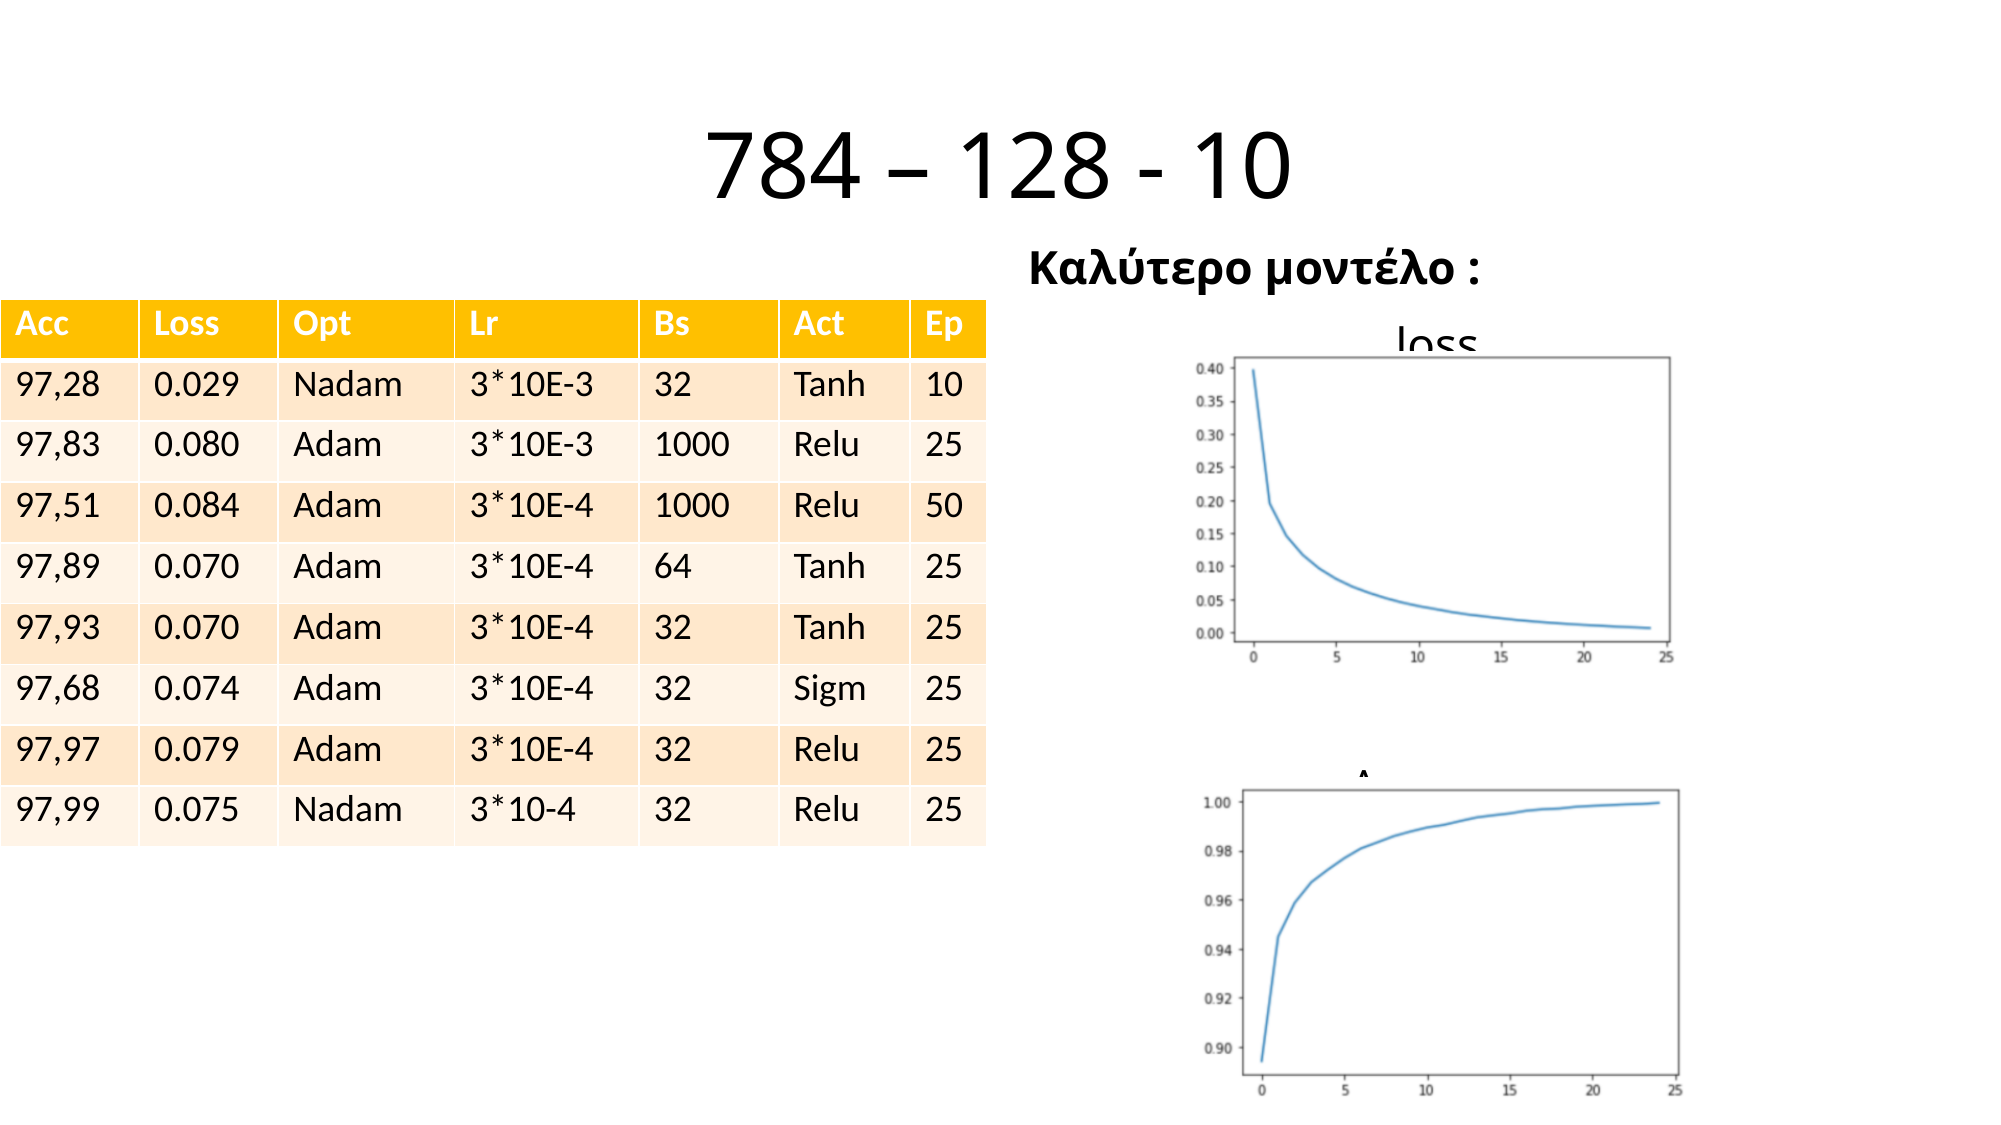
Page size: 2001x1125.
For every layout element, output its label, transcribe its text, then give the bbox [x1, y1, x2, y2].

table_cell 97,28 [1, 363, 138, 420]
table_cell Tanh [780, 544, 909, 603]
table_cell 97,89 [1, 544, 138, 603]
table_cell 32 [640, 363, 778, 420]
table_header Loss [140, 300, 277, 358]
table_header Opt [279, 300, 454, 358]
list Καλύτερο μοντέλο : loss Accuracy [1012, 232, 1863, 1014]
table_cell 1000 [640, 422, 778, 481]
table_cell Adam [279, 604, 454, 664]
table_cell 97,51 [1, 483, 138, 542]
table_cell 0.079 [140, 726, 277, 785]
table_cell Sigm [780, 665, 909, 724]
table_header Lr [455, 300, 638, 358]
table_cell 25 [911, 665, 986, 724]
table_cell 3*10E-4 [455, 483, 638, 542]
table_cell 3*10E-3 [455, 363, 638, 420]
table_cell 97,93 [1, 604, 138, 664]
table_cell 97,99 [1, 787, 138, 846]
table_cell Nadam [279, 787, 454, 846]
table_cell 25 [911, 726, 986, 785]
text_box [1193, 351, 1682, 667]
table_cell 1000 [640, 483, 778, 542]
table_cell Adam [279, 483, 454, 542]
table_cell 3*10-4 [455, 787, 638, 846]
table_cell 32 [640, 726, 778, 785]
table_cell Adam [279, 544, 454, 603]
table_cell Adam [279, 422, 454, 481]
table_cell Tanh [780, 363, 909, 420]
table_cell 3*10E-4 [455, 544, 638, 603]
table_cell 3*10E-4 [455, 665, 638, 724]
table_cell 3*10E-3 [455, 422, 638, 481]
table_cell Relu [780, 422, 909, 481]
table_cell 64 [640, 544, 778, 603]
table_cell 0.070 [140, 544, 277, 603]
table_cell 25 [911, 544, 986, 603]
table_cell Relu [780, 483, 909, 542]
table_cell 0.075 [140, 787, 277, 846]
table_cell 32 [640, 604, 778, 664]
table_cell 32 [640, 787, 778, 846]
table_cell 97,97 [1, 726, 138, 785]
table_cell 25 [911, 422, 986, 481]
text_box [1193, 777, 1693, 1103]
table_header Bs [640, 300, 778, 358]
table_cell Adam [279, 665, 454, 724]
table_cell Relu [780, 787, 909, 846]
table_cell 50 [911, 483, 986, 542]
table_cell 25 [911, 604, 986, 664]
table_cell 3*10E-4 [455, 604, 638, 664]
table_cell 0.070 [140, 604, 277, 664]
title 784 – 128 - 10 [137, 59, 1863, 278]
table_cell 0.074 [140, 665, 277, 724]
table_cell Adam [279, 726, 454, 785]
table_cell 0.080 [140, 422, 277, 481]
table_header Act [780, 300, 909, 358]
table_cell Tanh [780, 604, 909, 664]
table_cell 3*10E-4 [455, 726, 638, 785]
table_header Acc [1, 300, 138, 358]
table_cell Relu [780, 726, 909, 785]
table_cell 97,83 [1, 422, 138, 481]
table_cell Nadam [279, 363, 454, 420]
table_cell 0.029 [140, 363, 277, 420]
table_cell 10 [911, 363, 986, 420]
table_cell 0.084 [140, 483, 277, 542]
table_header Ep [911, 300, 986, 358]
table_cell 97,68 [1, 665, 138, 724]
table_cell 32 [640, 665, 778, 724]
table_cell 25 [911, 787, 986, 846]
